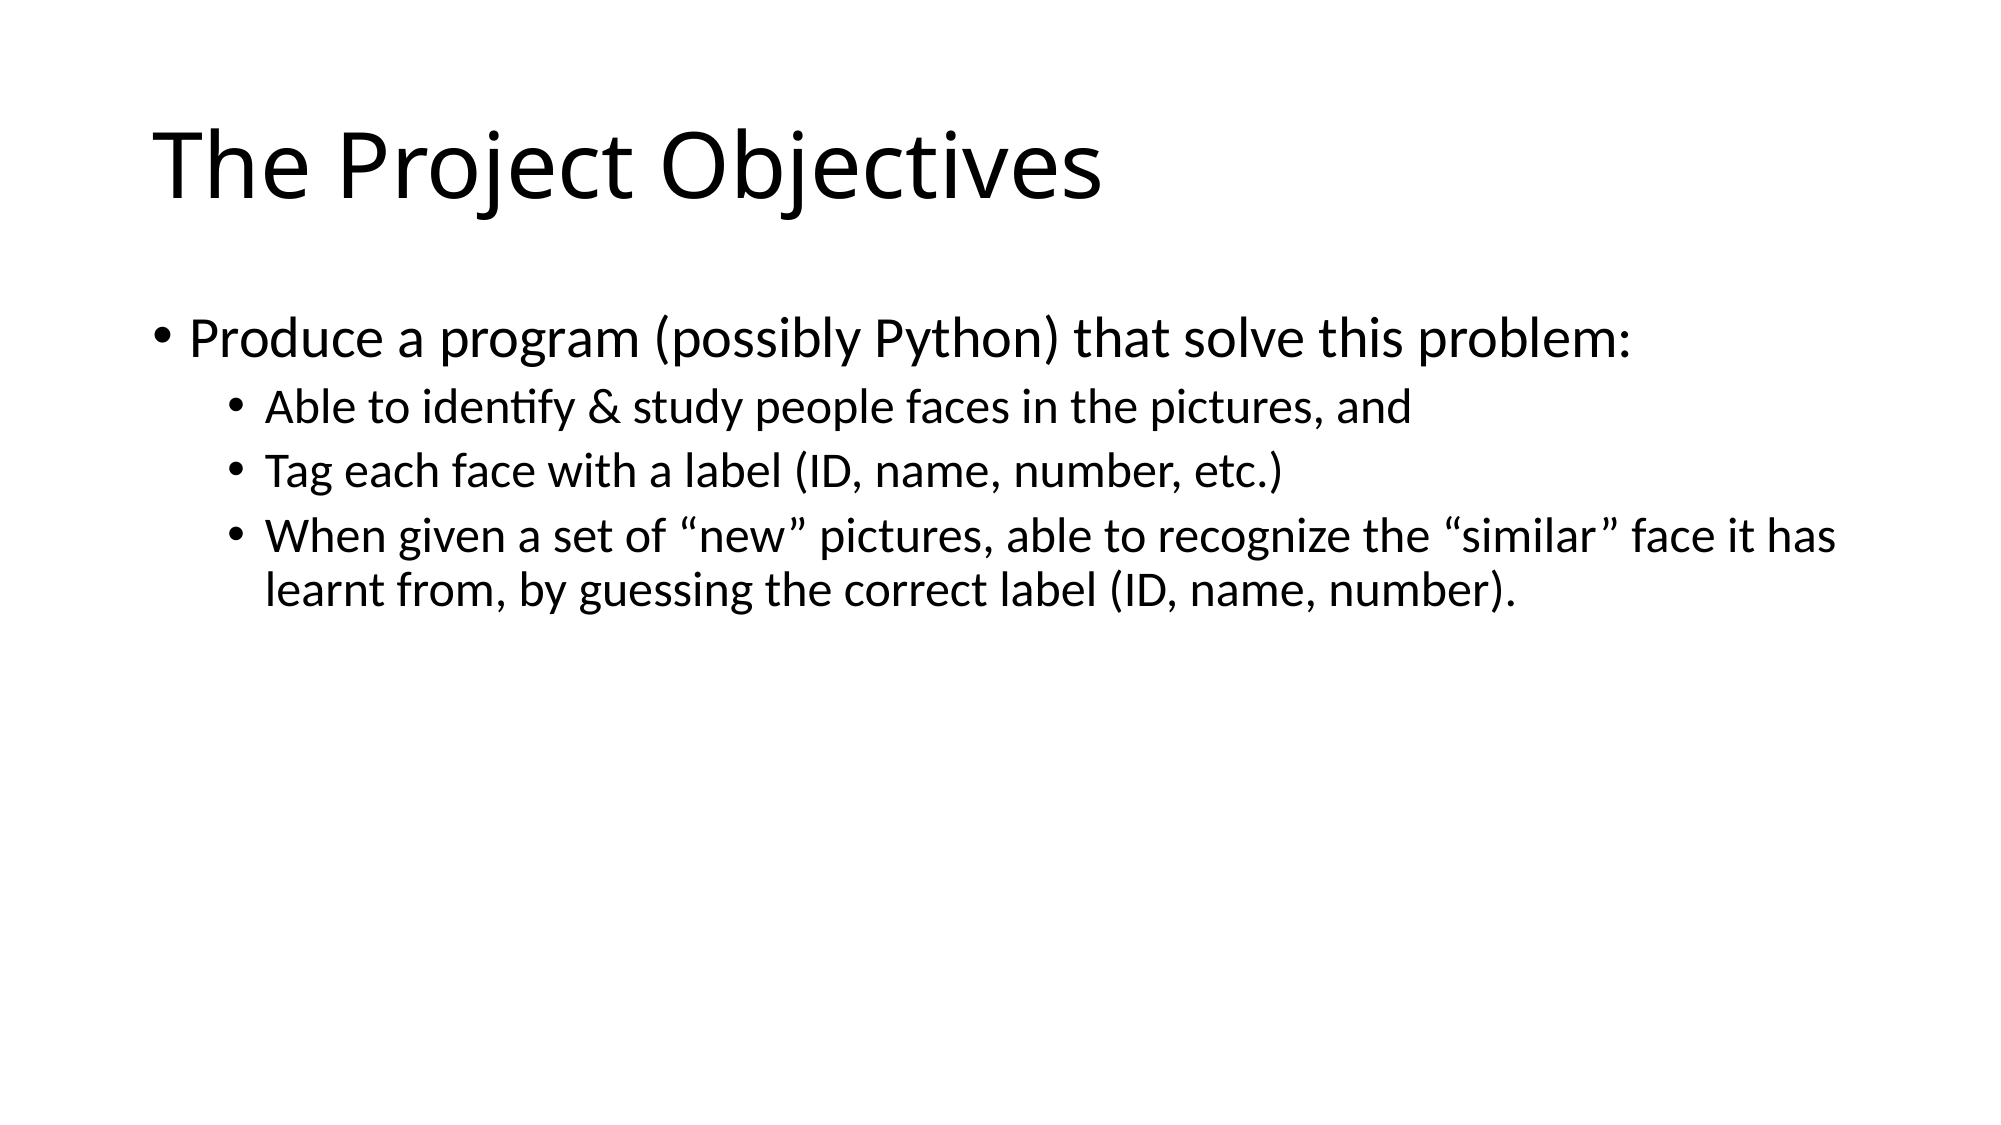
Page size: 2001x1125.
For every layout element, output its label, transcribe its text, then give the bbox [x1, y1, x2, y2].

list Produce a program (possibly Python) that solve this problem: Able to identify & study people faces in the pictures, and Tag each face with a label (ID, name, number, etc.) When given a set of “new” pictures, able to recognize the “similar” face it has learnt from, by guessing the correct label (ID, name, number). [137, 299, 1863, 1014]
title The Project Objectives [137, 59, 1863, 278]
